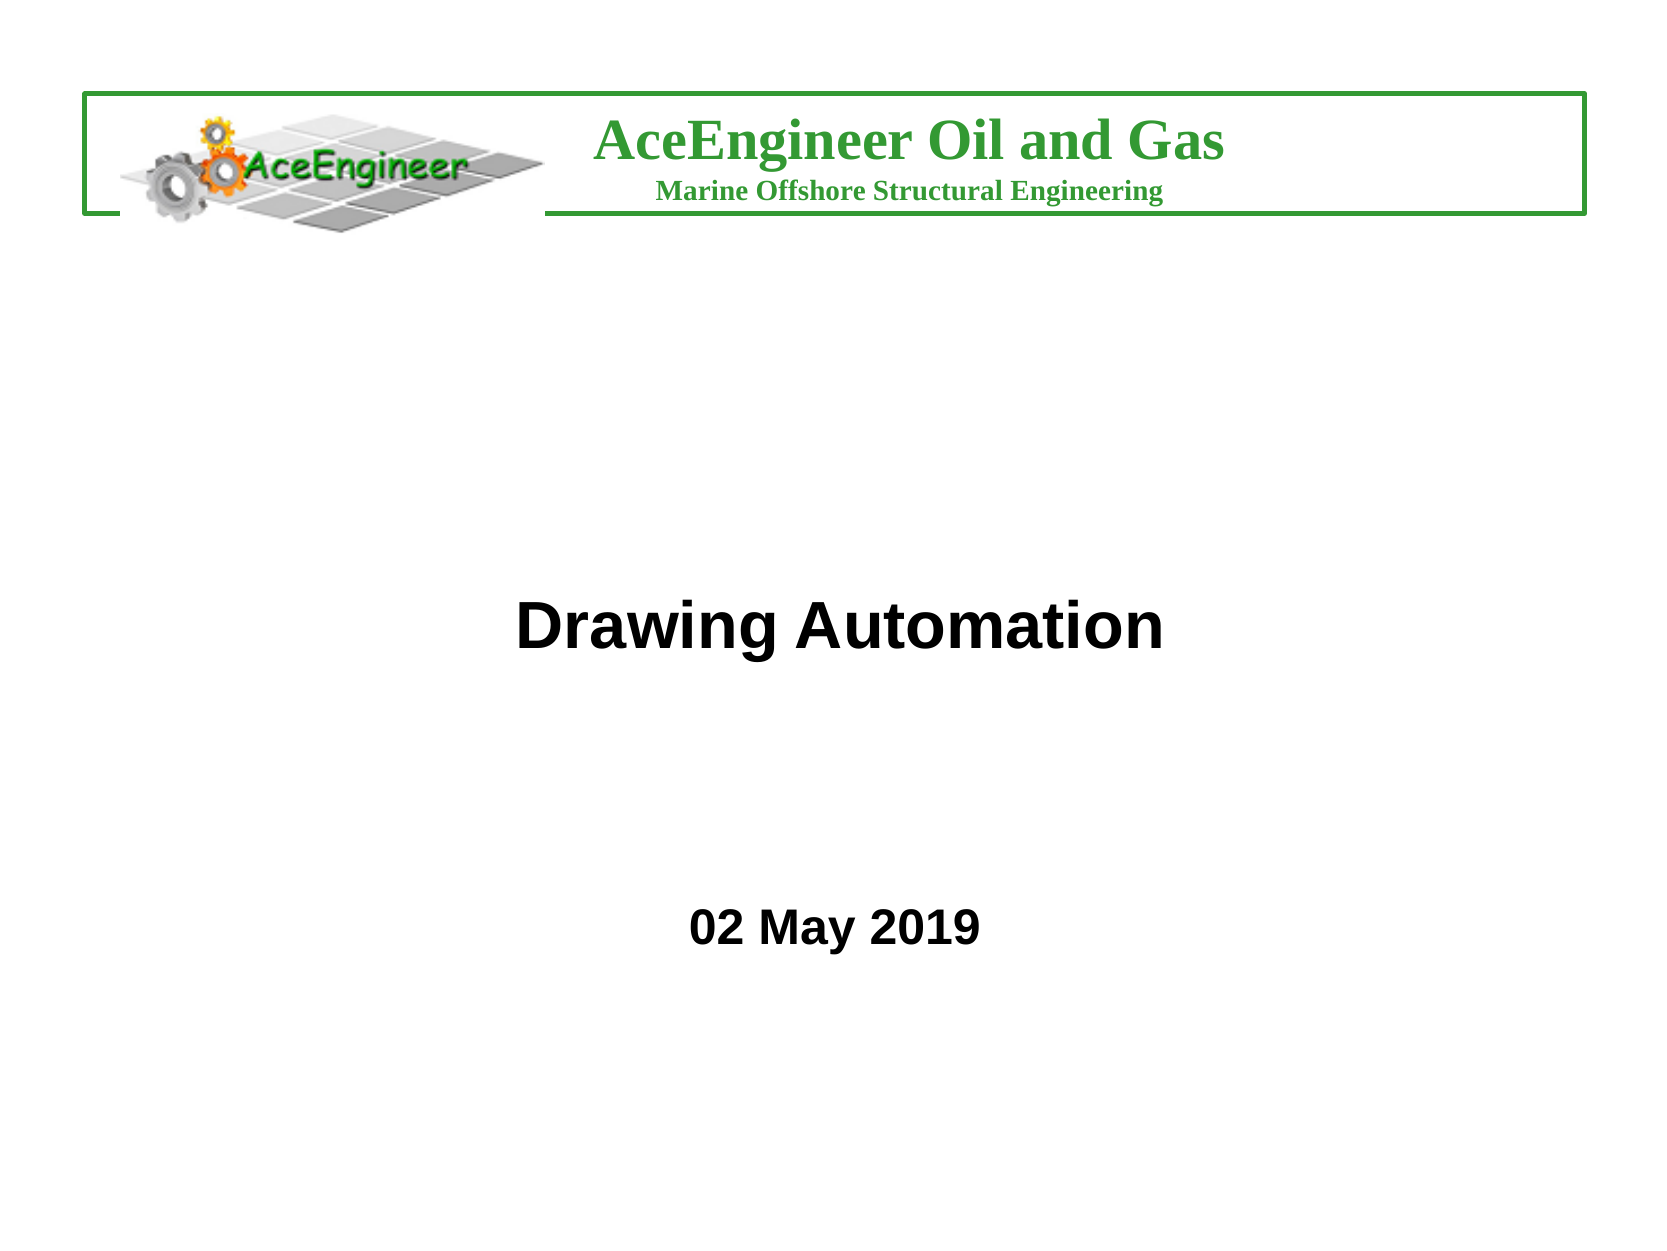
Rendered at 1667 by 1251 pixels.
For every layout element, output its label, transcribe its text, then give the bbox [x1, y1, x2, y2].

picture [120, 113, 545, 235]
subtitle 02 May 2019 [251, 887, 1419, 975]
list Drawing Automation [144, 525, 1538, 717]
